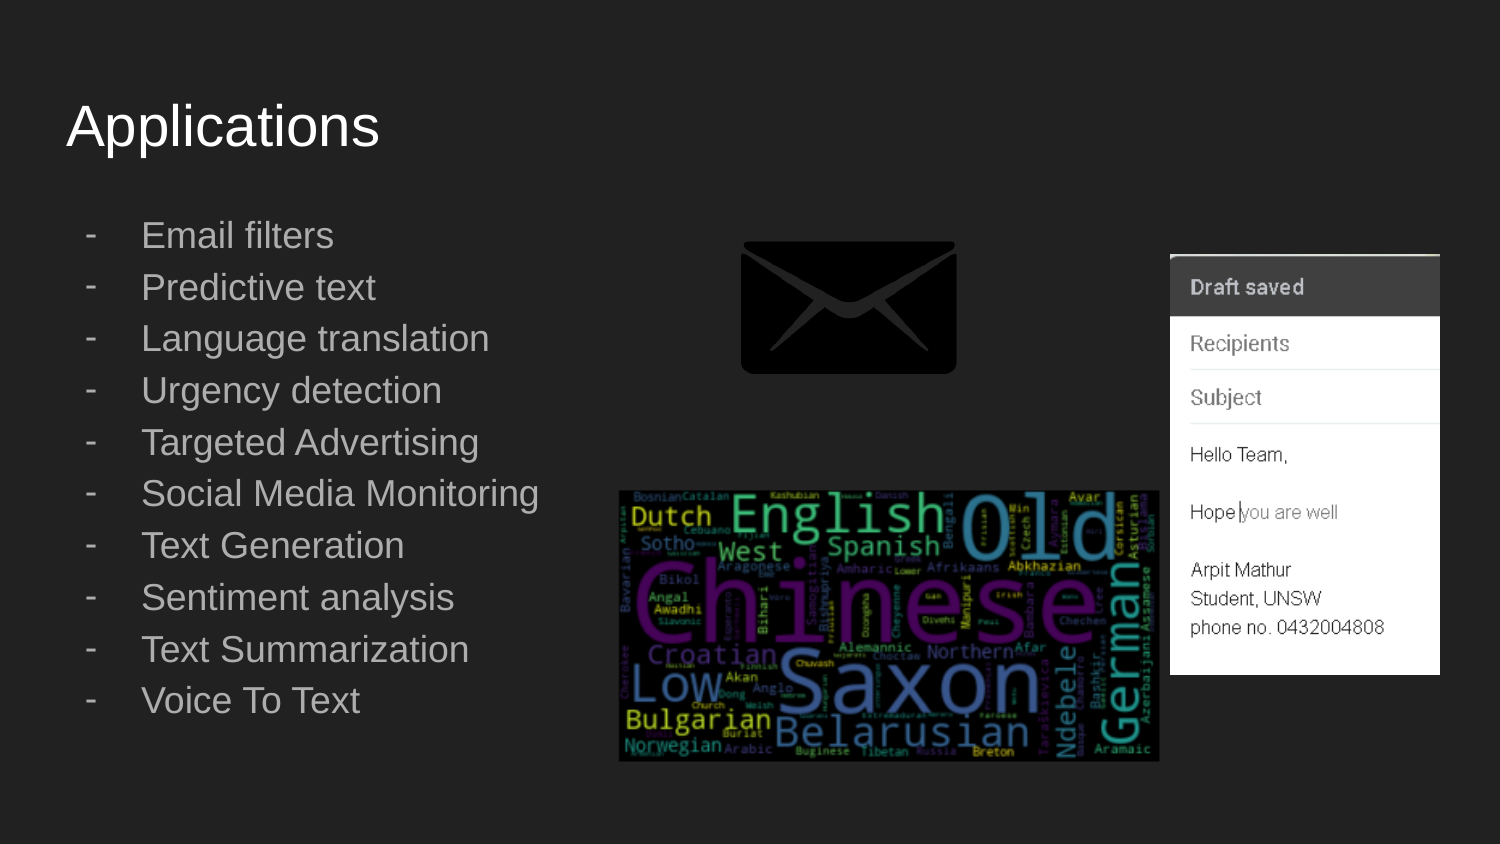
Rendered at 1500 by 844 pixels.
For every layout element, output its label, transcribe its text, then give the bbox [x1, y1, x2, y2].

title Applications [51, 72, 1449, 167]
list Email filters Predictive text Language translation Urgency detection Targeted Advertising Social Media Monitoring Text Generation Sentiment analysis Text Summarization Voice To Text [51, 189, 631, 773]
picture [608, 254, 1440, 774]
picture [735, 234, 961, 379]
